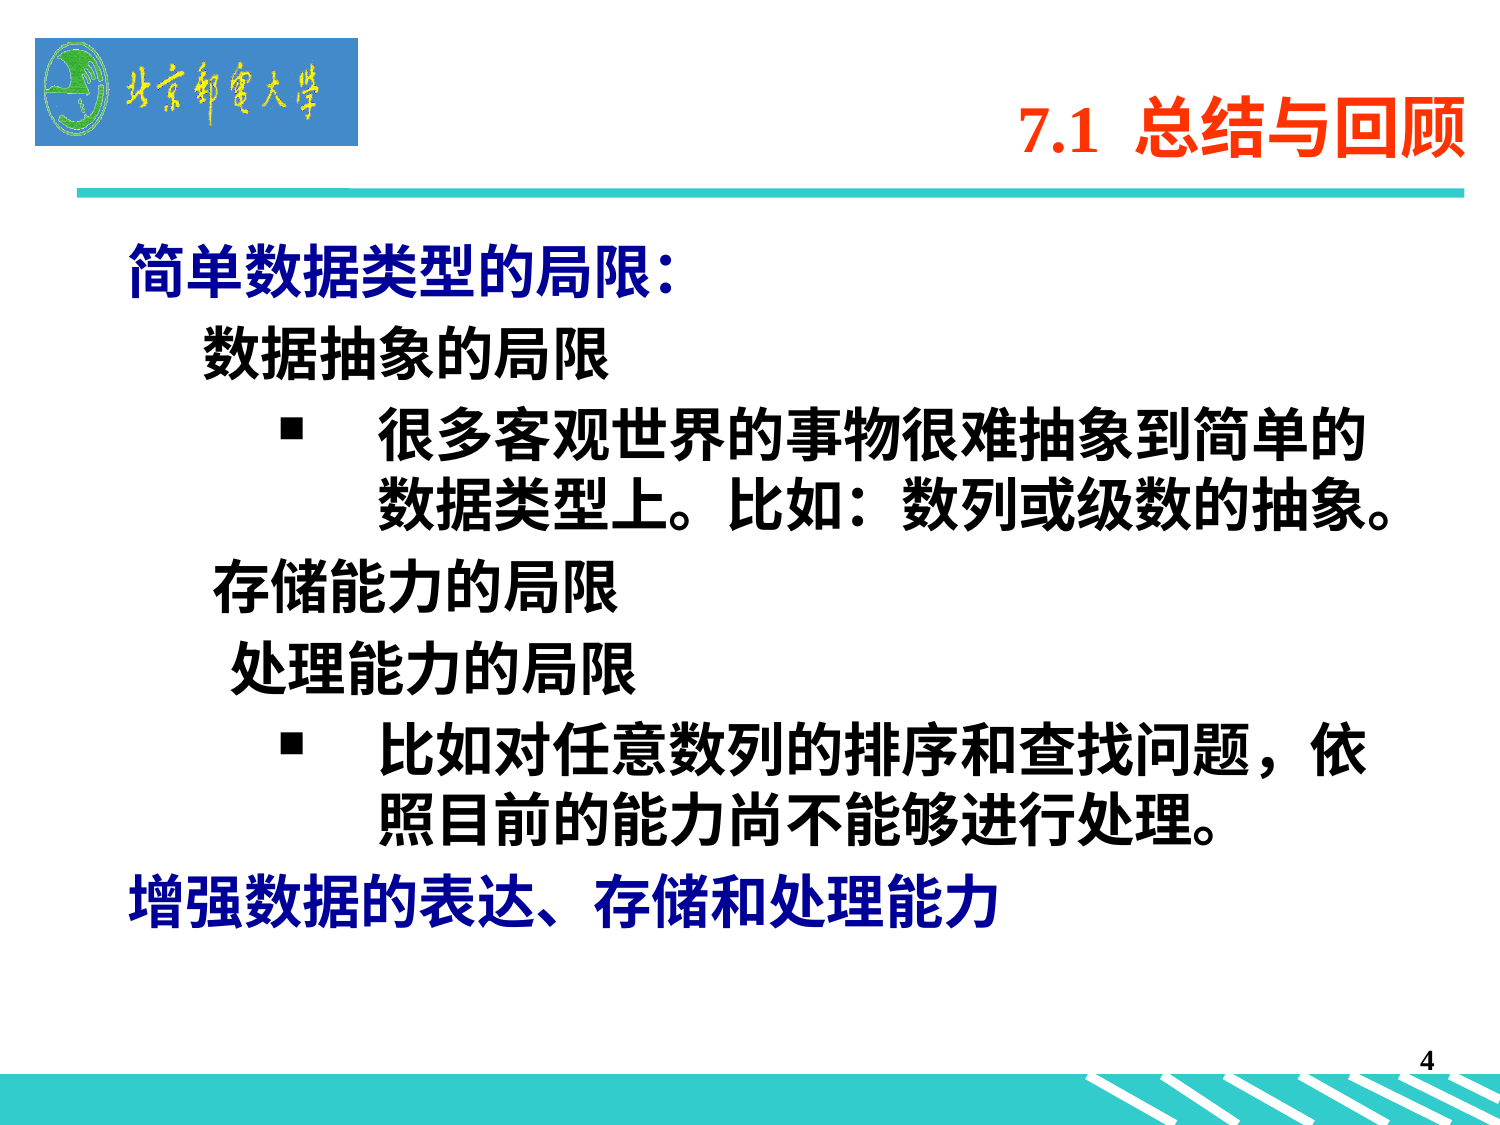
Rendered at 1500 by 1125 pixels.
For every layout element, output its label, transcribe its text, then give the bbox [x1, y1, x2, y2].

slide_number 4 [1137, 1037, 1450, 1113]
picture [34, 37, 358, 146]
title 7.1 总结与回顾 [207, 66, 1483, 185]
list 简单数据类型的局限： 数据抽象的局限 很多客观世界的事物很难抽象到简单的数据类型上。比如：数列或级数的抽象。 存储能力的局限 处理能力的局限 比如对任意数列的排序和查找问题，依照目前的能力尚不能够进行处理。 增强数据的表达、存储和处理能力 [112, 227, 1388, 1047]
